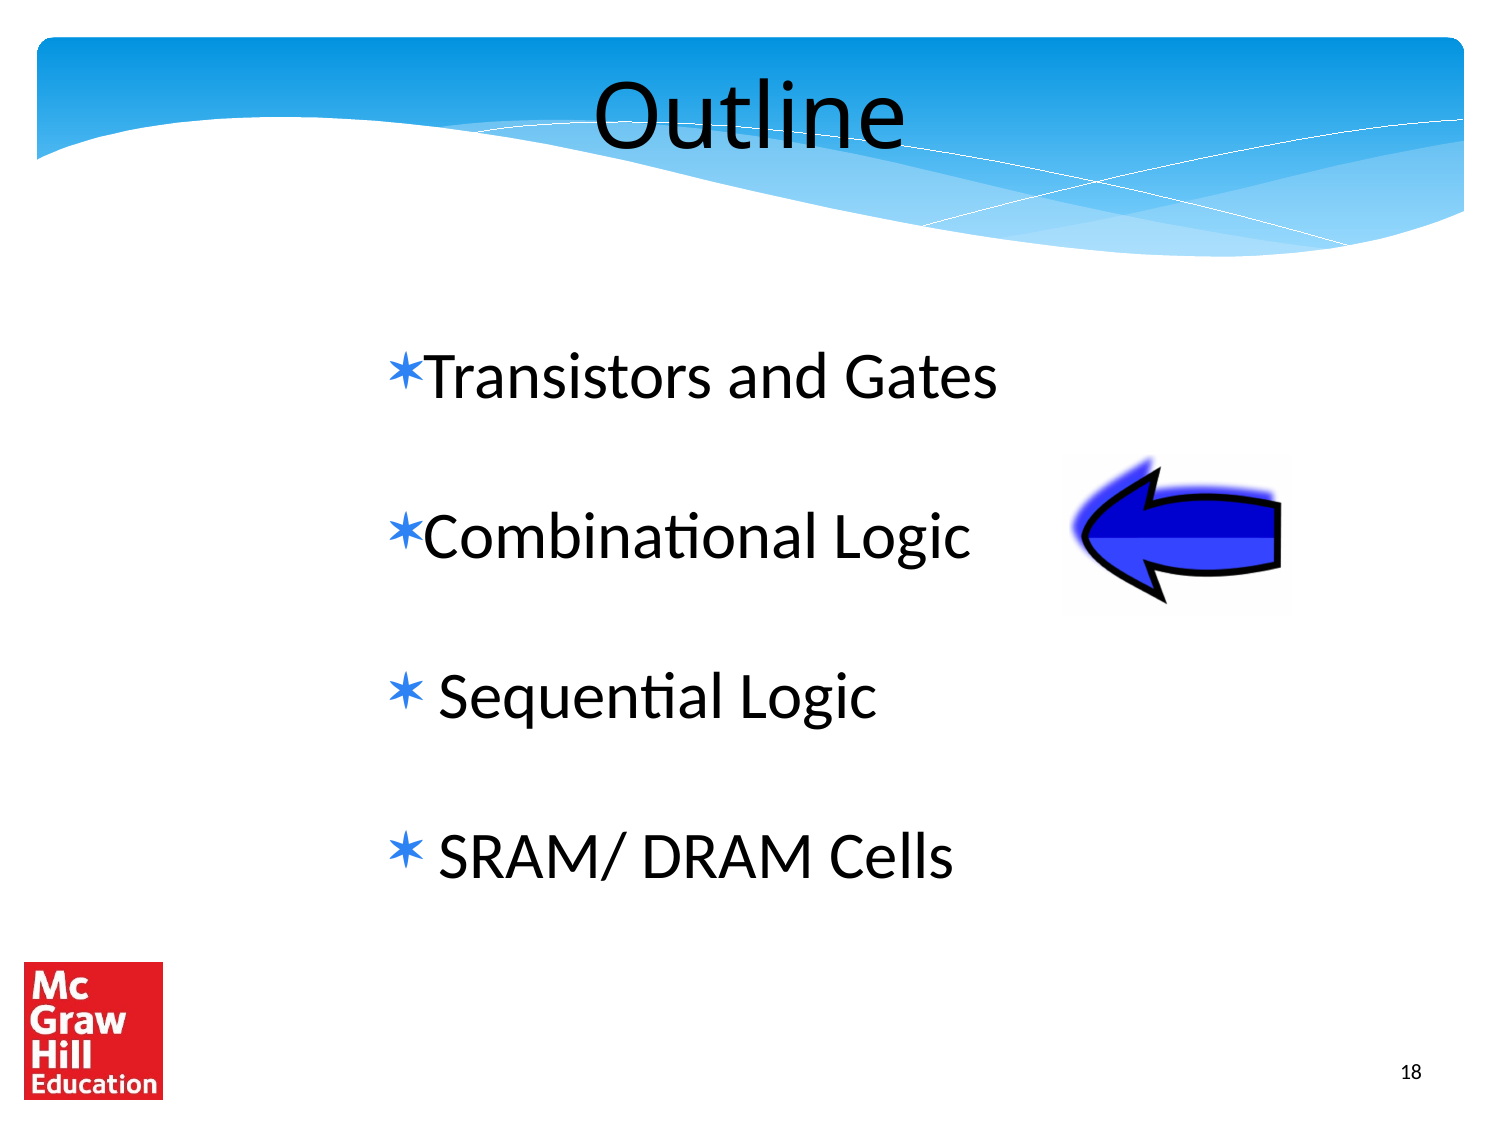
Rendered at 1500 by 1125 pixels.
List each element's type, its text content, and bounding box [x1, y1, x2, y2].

picture [1062, 453, 1292, 616]
picture [24, 962, 163, 1101]
text_box Outline [37, 49, 1463, 175]
text_box Transistors and Gates Combinational Logic Sequential Logic SRAM/ DRAM Cells [374, 324, 1125, 900]
text_box 18 [1385, 1049, 1500, 1091]
